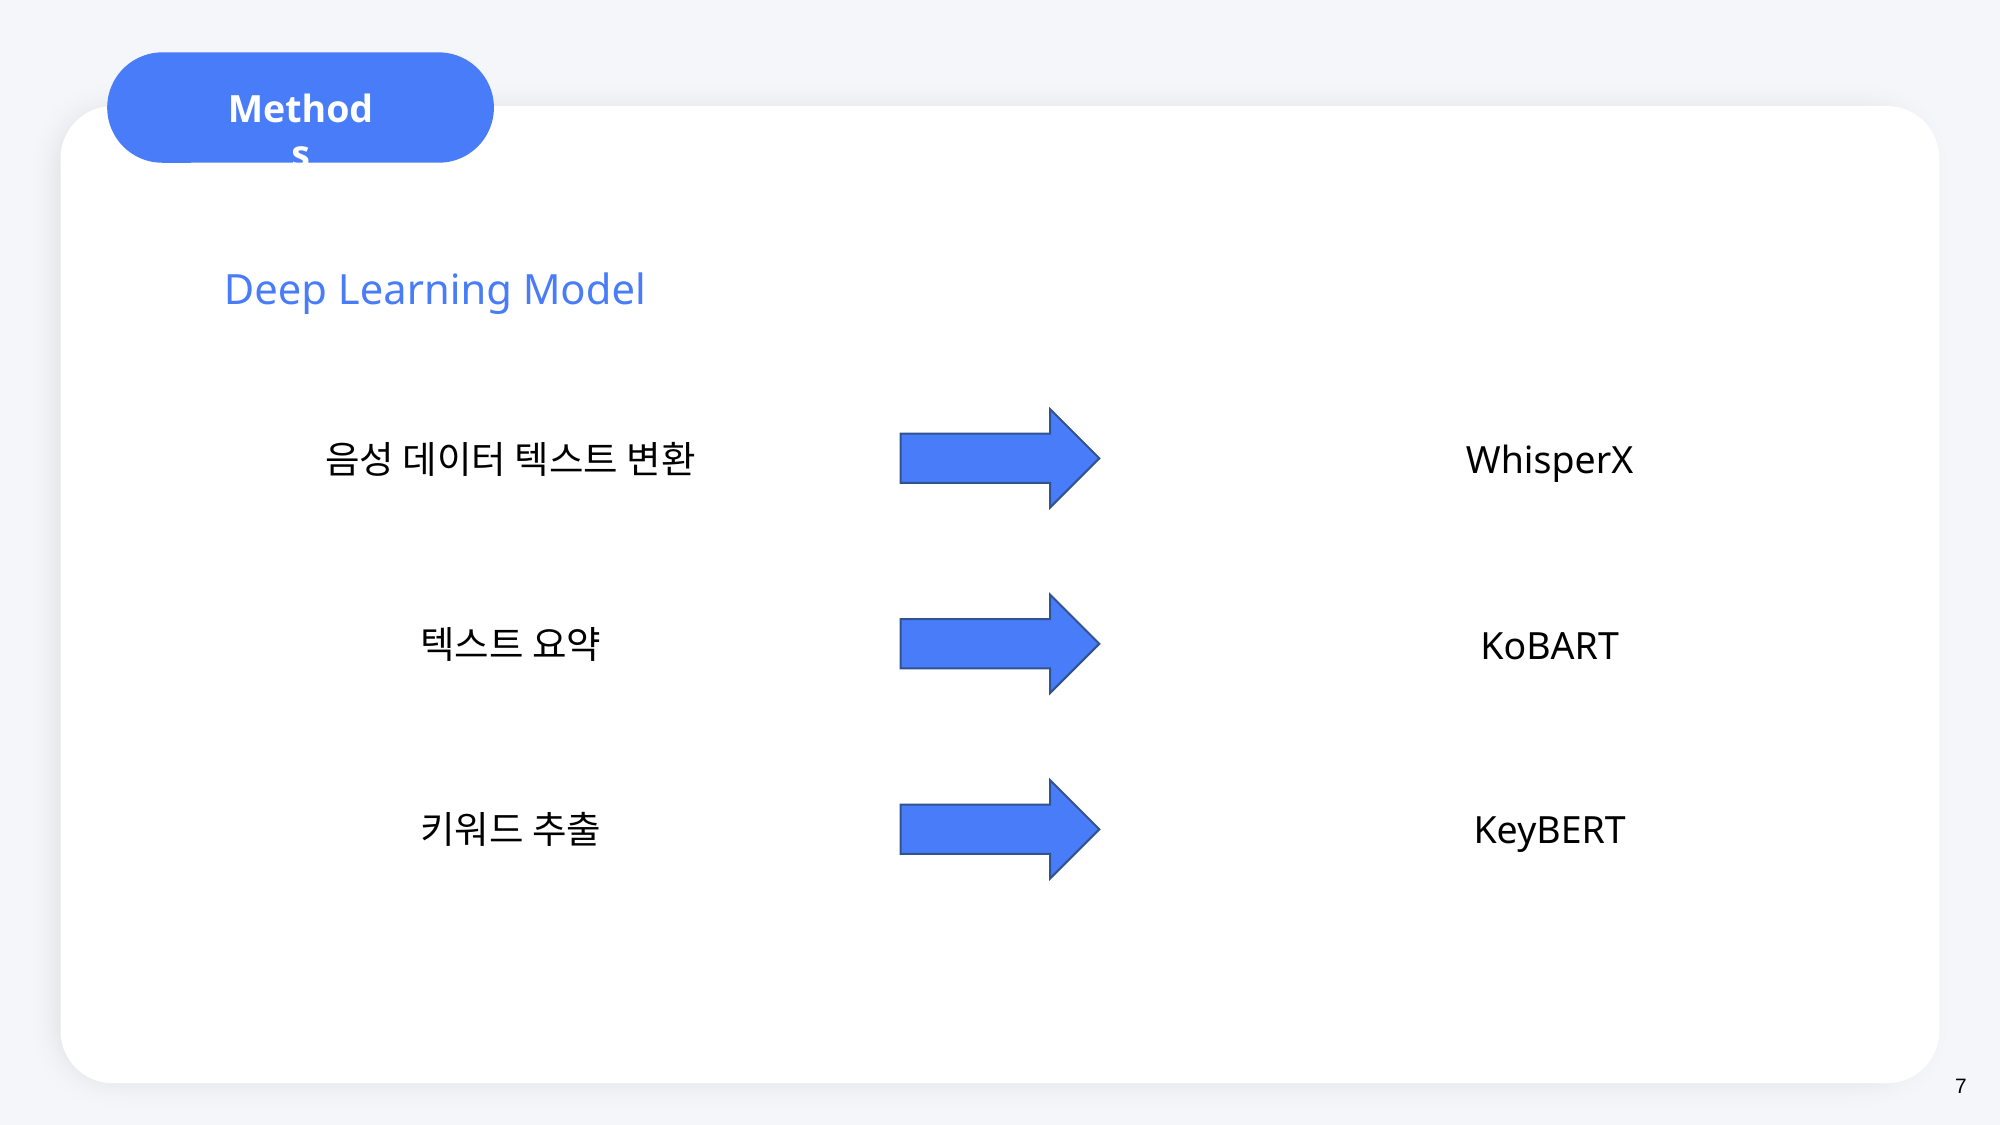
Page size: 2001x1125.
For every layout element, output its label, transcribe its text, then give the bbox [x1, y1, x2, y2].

text_box Methods [204, 77, 397, 183]
text_box Deep Learning Model [208, 255, 1385, 321]
text_box [900, 780, 1100, 879]
text_box 텍스트 요약 [281, 613, 741, 674]
text_box 음성 데이터 텍스트 변환 [281, 428, 741, 488]
text_box WhisperX [1320, 428, 1780, 488]
text_box [900, 409, 1100, 508]
text_box [60, 106, 1940, 1084]
text_box KeyBERT [1320, 799, 1780, 859]
text_box KoBART [1320, 614, 1780, 675]
text_box [900, 594, 1100, 694]
text_box 7 [1939, 1064, 1982, 1105]
text_box [107, 52, 494, 163]
text_box 키워드 추출 [281, 799, 741, 859]
